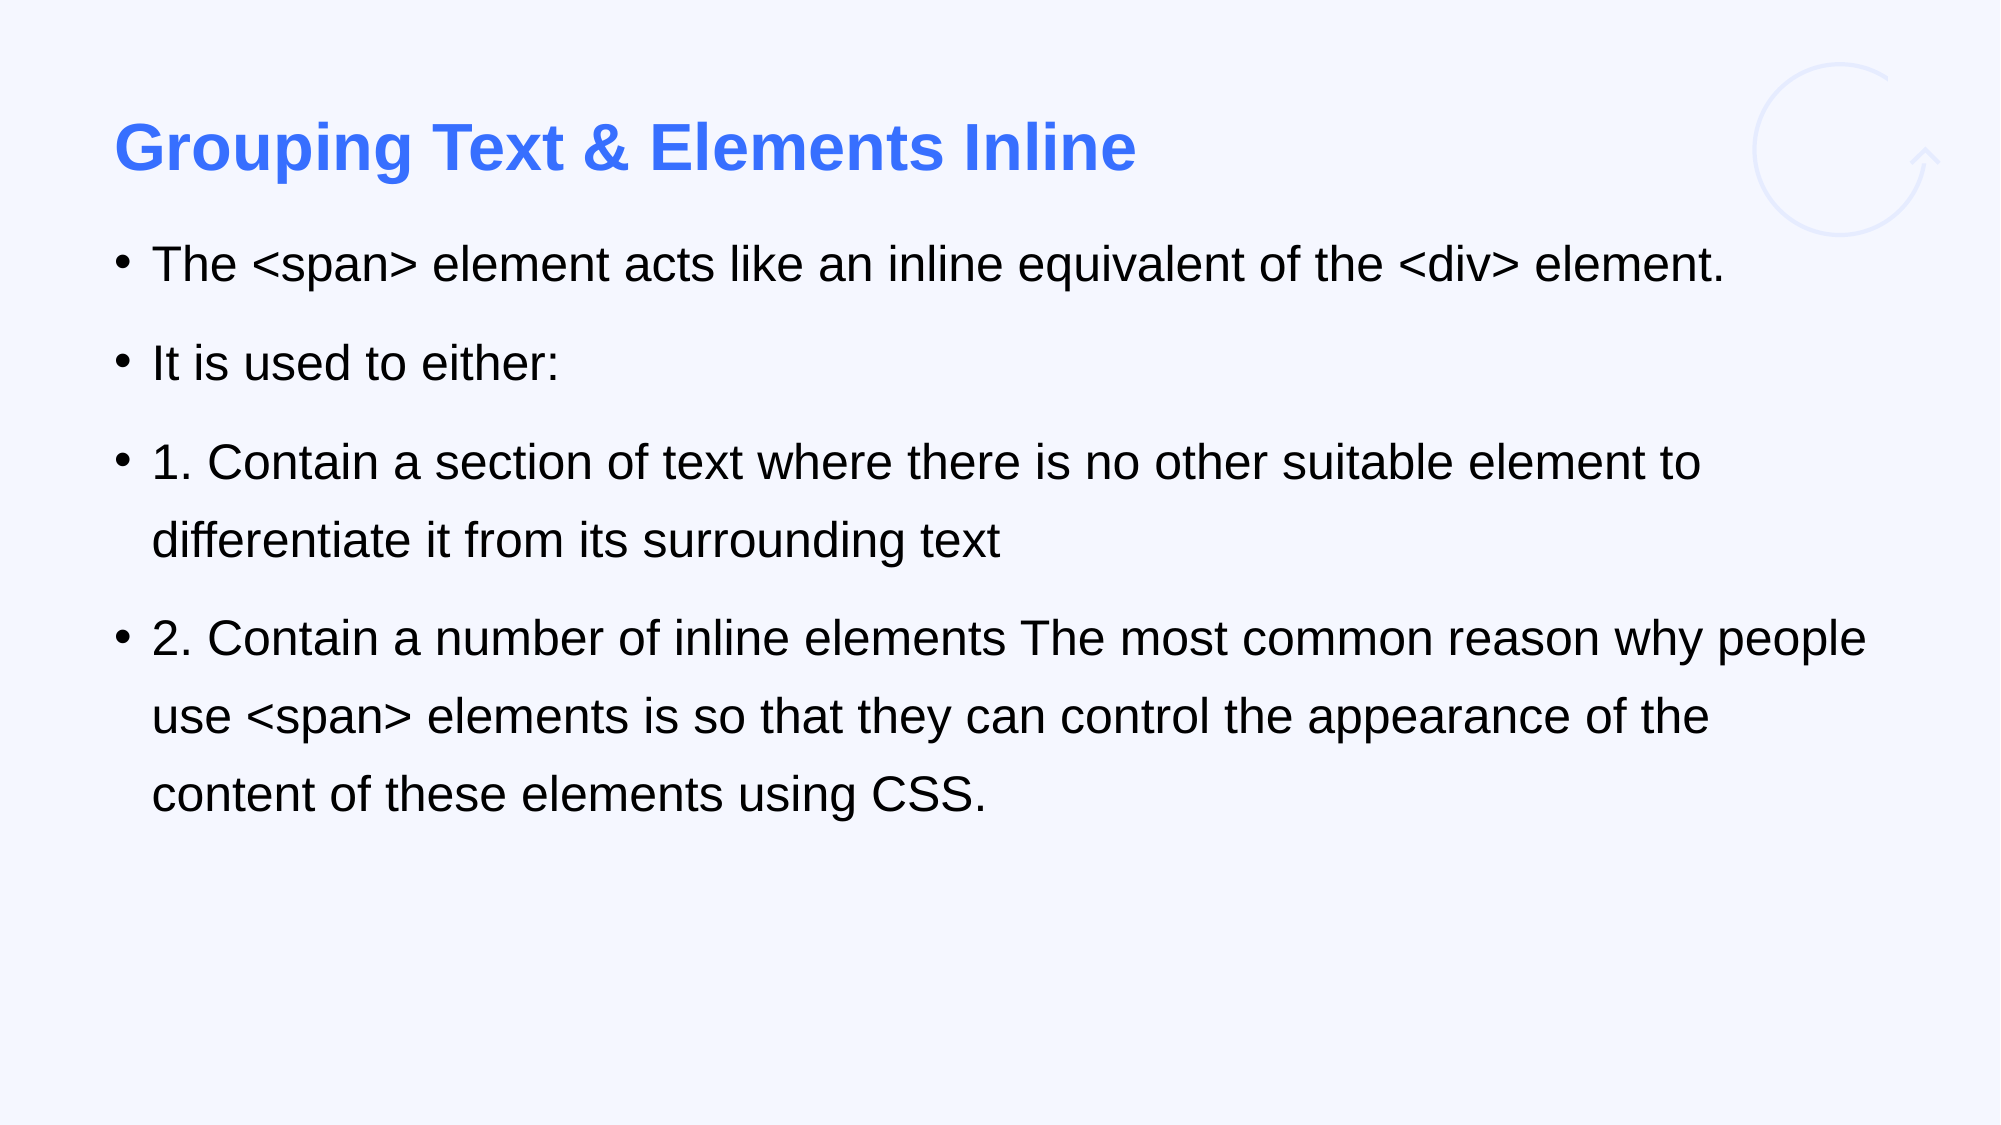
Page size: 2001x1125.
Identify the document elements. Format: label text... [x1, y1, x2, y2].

title Grouping Text & Elements Inline [114, 65, 1886, 184]
list The <span> element acts like an inline equivalent of the <div> element. It is used to either: 1. Contain a section of text where there is no other suitable element to differentiate it from its surrounding text 2. Contain a number of inline elements The most common reason why people use <span> elements is so that they can control the appearance of the content of these elements using CSS. [114, 213, 1886, 1013]
